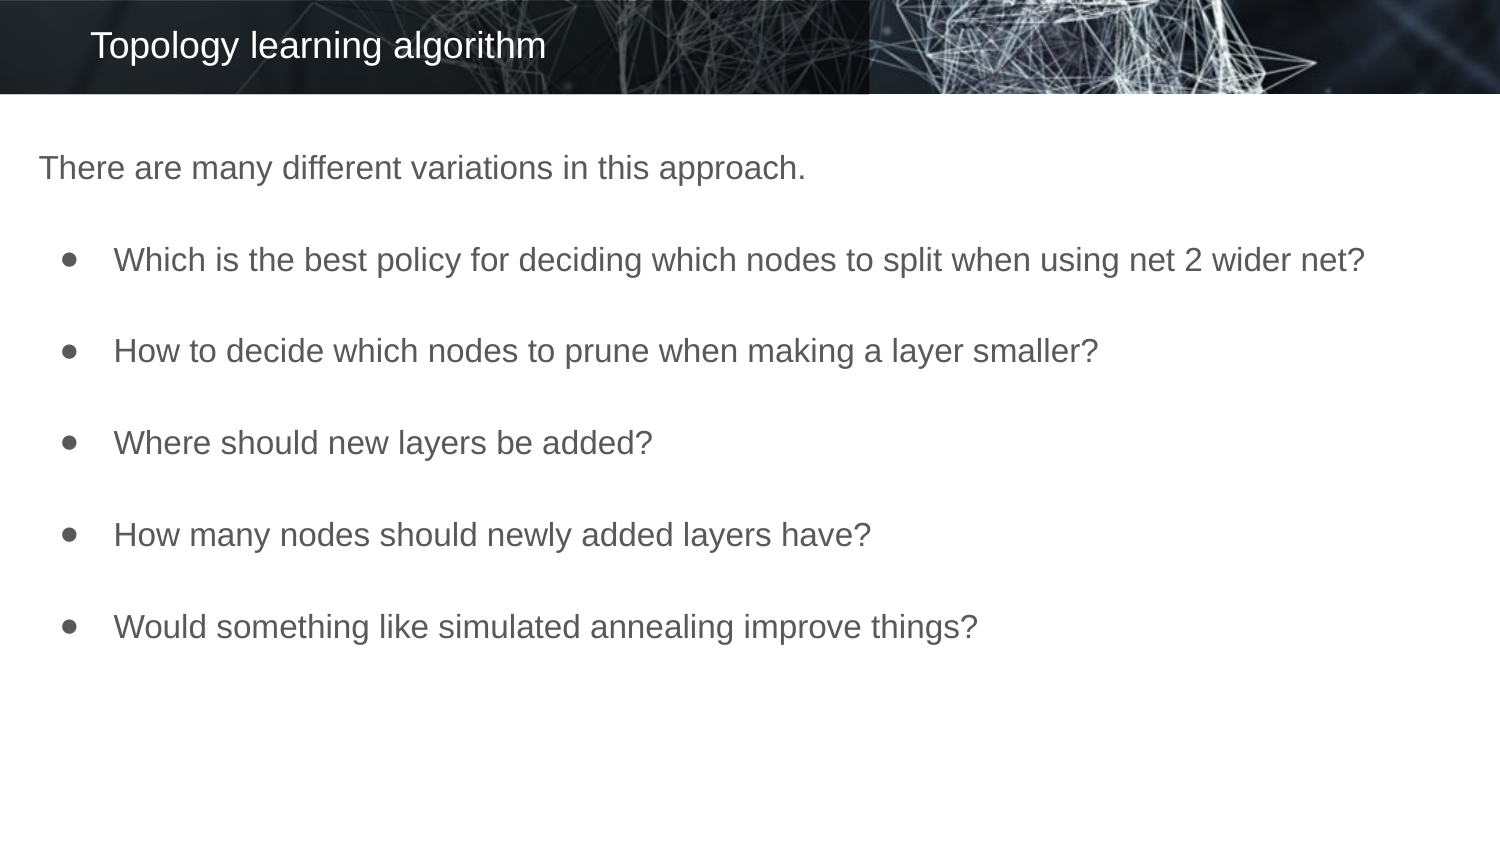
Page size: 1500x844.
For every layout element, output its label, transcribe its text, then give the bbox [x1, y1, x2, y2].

text_box There are many different variations in this approach. Which is the best policy for deciding which nodes to split when using net 2 wider net? How to decide which nodes to prune when making a layer smaller? Where should new layers be added? How many nodes should newly added layers have? Would something like simulated annealing improve things? [23, 125, 1473, 821]
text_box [0, 0, 1500, 95]
